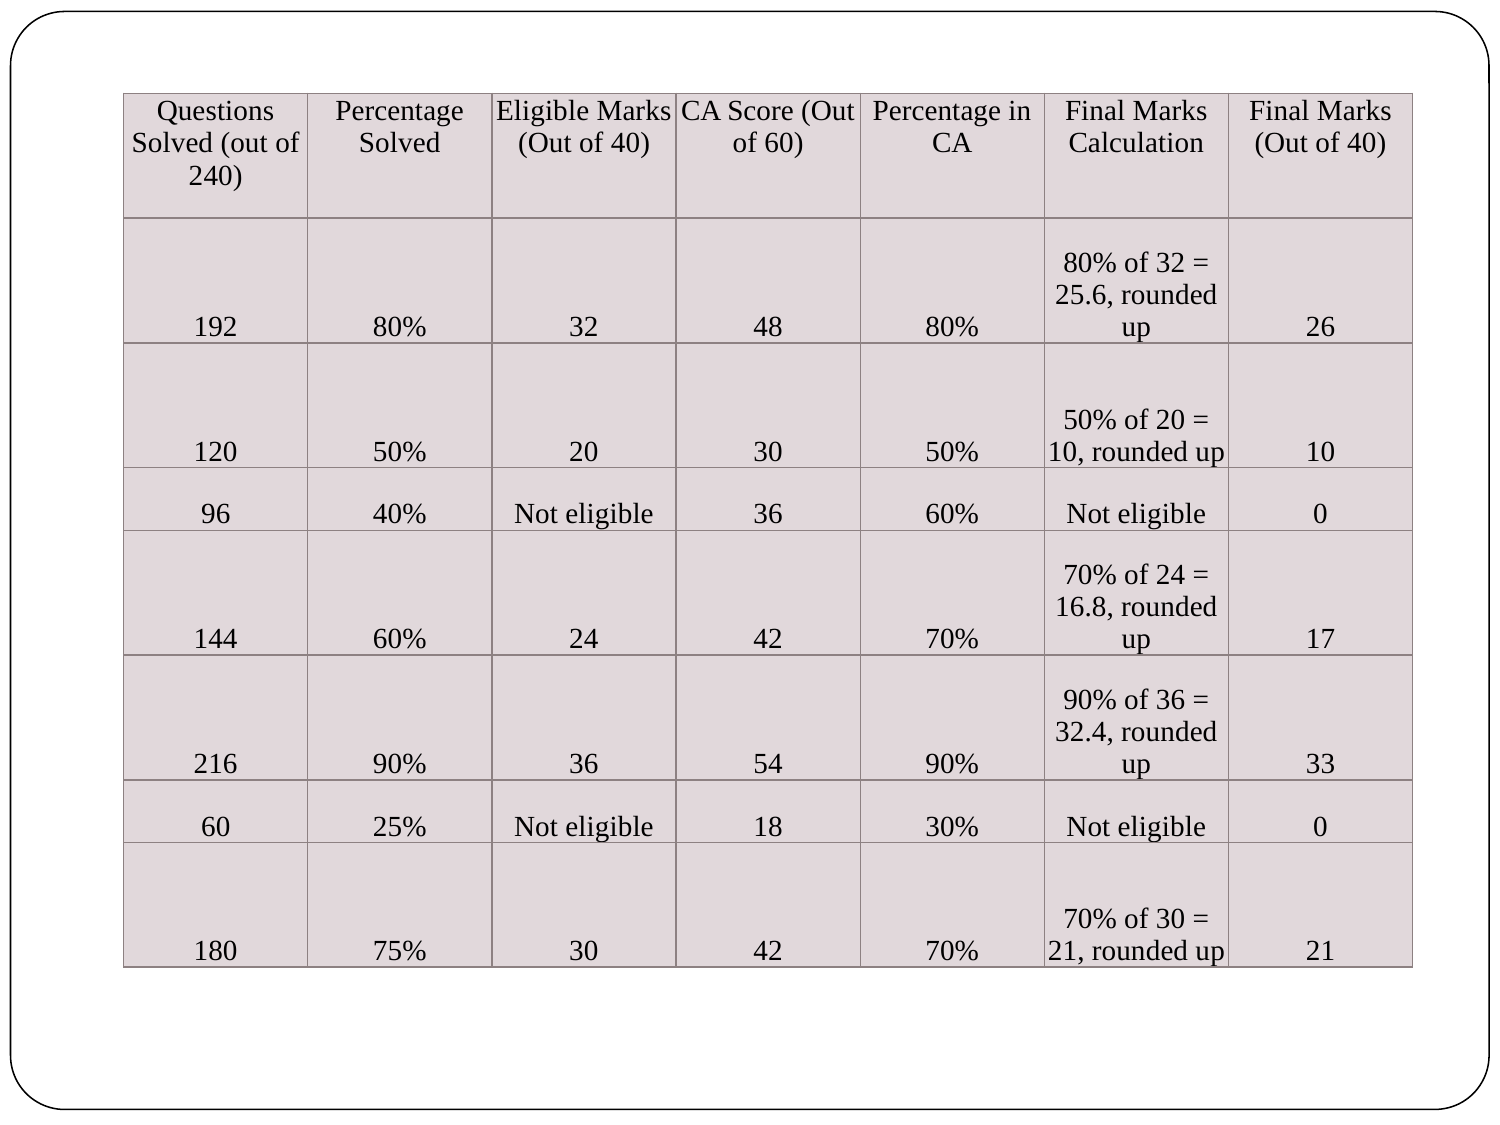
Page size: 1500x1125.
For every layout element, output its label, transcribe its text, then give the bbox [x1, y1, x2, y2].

table_cell 10 [1229, 344, 1412, 467]
table_cell 33 [1229, 656, 1412, 779]
table_cell 36 [493, 656, 675, 779]
table_cell 50% [308, 344, 491, 467]
table_cell 26 [1229, 219, 1412, 342]
table_cell 96 [124, 468, 307, 530]
table_cell 80% of 32 = 25.6, rounded up [1045, 219, 1228, 342]
table_cell 90% of 36 = 32.4, rounded up [1045, 656, 1228, 779]
table_cell 60% [861, 468, 1044, 530]
table_header CA Score (Out of 60) [677, 94, 860, 217]
table_cell 60% [308, 531, 491, 654]
table_cell 18 [677, 781, 860, 842]
table_cell Not eligible [1045, 468, 1228, 530]
table_cell 80% [861, 219, 1044, 342]
table_cell 50% [861, 344, 1044, 467]
table_cell 50% of 20 = 10, rounded up [1045, 344, 1228, 467]
table_cell 30 [677, 344, 860, 467]
table_cell 36 [677, 468, 860, 530]
table_cell 21 [1229, 843, 1412, 966]
table_cell 70% [861, 531, 1044, 654]
table_header Percentage in CA [861, 94, 1044, 217]
table_cell Not eligible [493, 468, 675, 530]
table_cell 30% [861, 781, 1044, 842]
table_cell 70% [861, 843, 1044, 966]
table_cell 192 [124, 219, 307, 342]
table_cell 144 [124, 531, 307, 654]
table_cell Not eligible [1045, 781, 1228, 842]
table_cell 75% [308, 843, 491, 966]
table_header Eligible Marks (Out of 40) [493, 94, 675, 217]
table_cell 0 [1229, 468, 1412, 530]
table_cell 80% [308, 219, 491, 342]
table_cell 30 [493, 843, 675, 966]
table_cell 60 [124, 781, 307, 842]
table_cell 0 [1229, 781, 1412, 842]
table_header Final Marks Calculation [1045, 94, 1228, 217]
table_cell 48 [677, 219, 860, 342]
table_cell 32 [493, 219, 675, 342]
table_cell 70% of 30 = 21, rounded up [1045, 843, 1228, 966]
table_cell 24 [493, 531, 675, 654]
table_header Questions Solved (out of 240) [124, 94, 307, 217]
table_cell 216 [124, 656, 307, 779]
table_cell 90% [861, 656, 1044, 779]
table_cell 20 [493, 344, 675, 467]
table_cell 42 [677, 531, 860, 654]
table_cell 17 [1229, 531, 1412, 654]
table_cell 120 [124, 344, 307, 467]
table_cell 40% [308, 468, 491, 530]
table_cell Not eligible [493, 781, 675, 842]
table_cell 70% of 24 = 16.8, rounded up [1045, 531, 1228, 654]
table_cell 25% [308, 781, 491, 842]
table_cell 90% [308, 656, 491, 779]
table_cell 42 [677, 843, 860, 966]
table_header Percentage Solved [308, 94, 491, 217]
table_cell 54 [677, 656, 860, 779]
table_cell 180 [124, 843, 307, 966]
table_header Final Marks (Out of 40) [1229, 94, 1412, 217]
